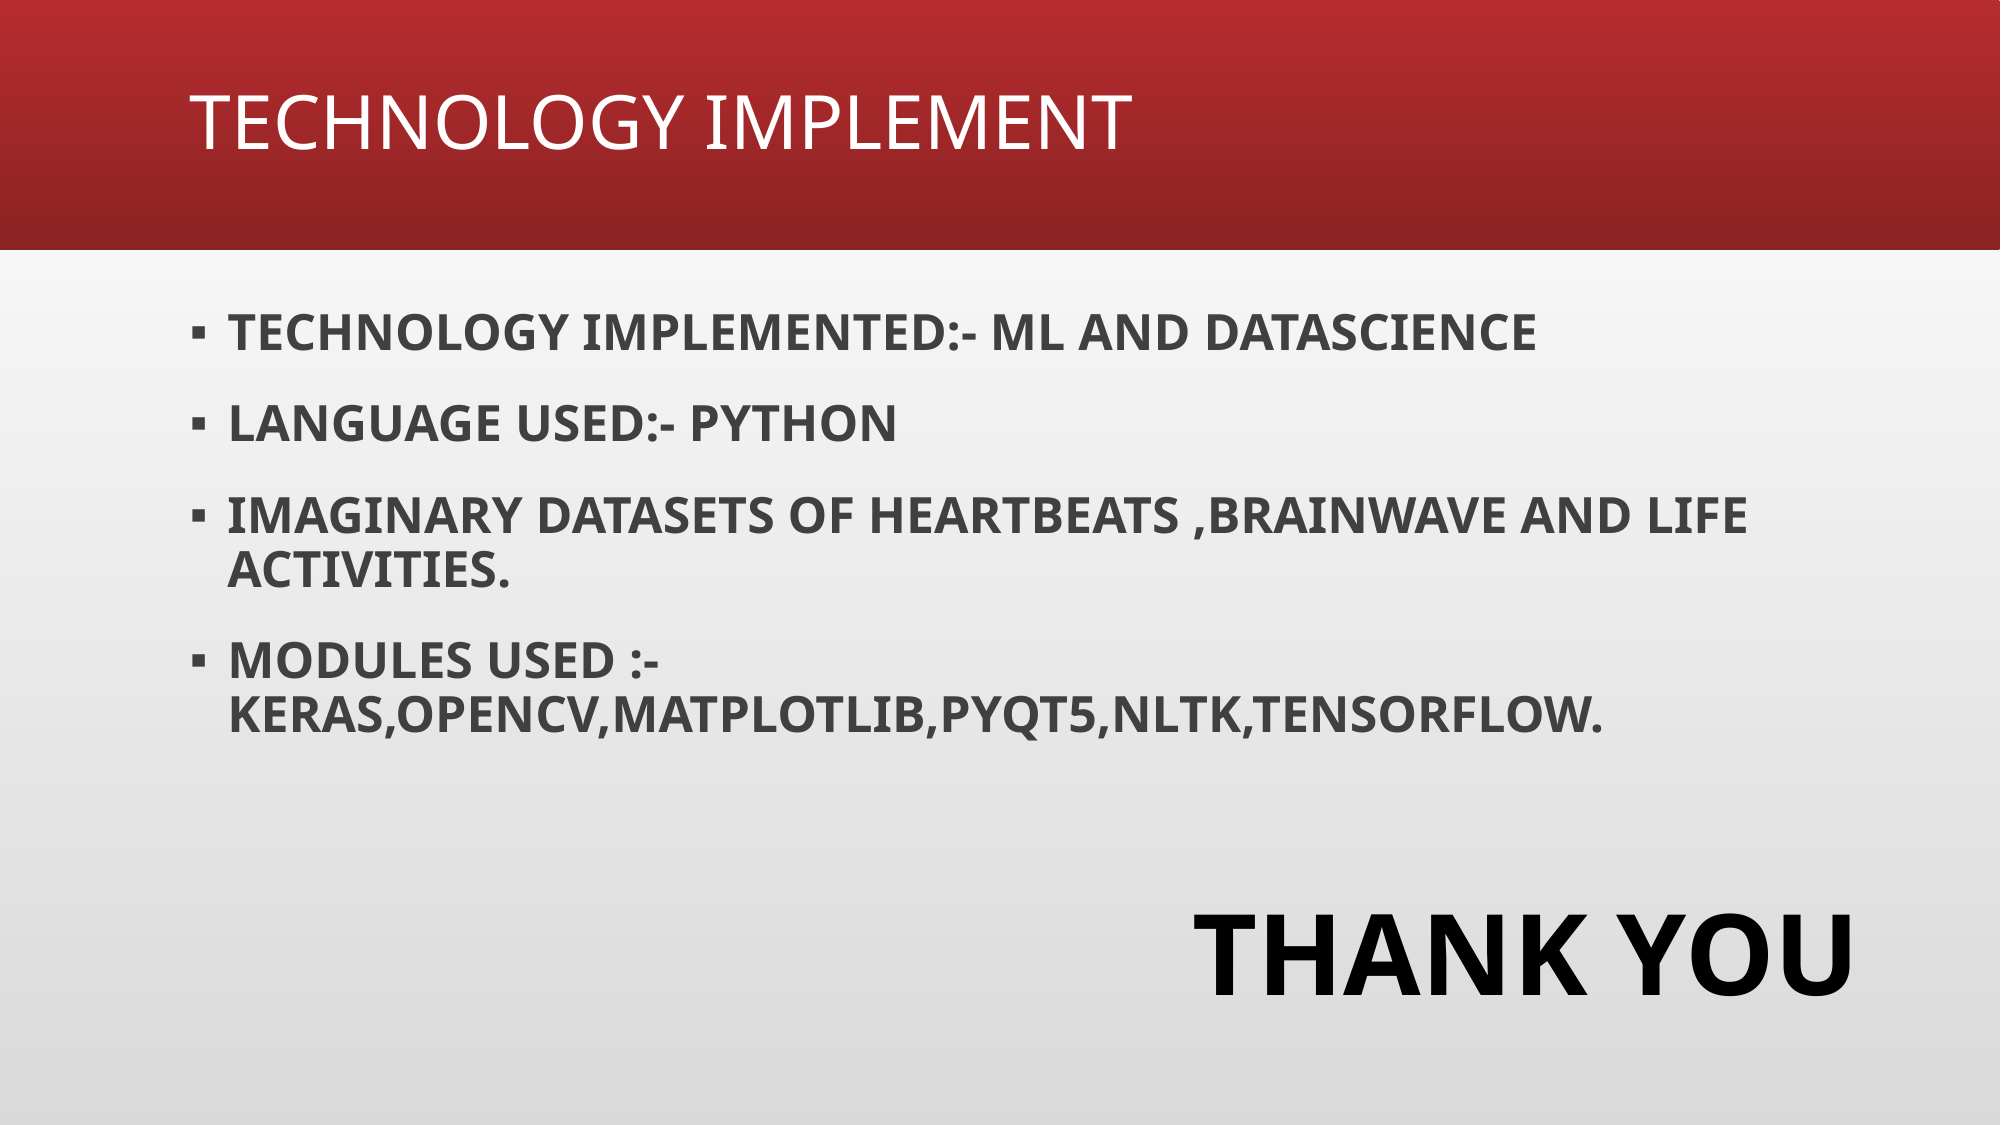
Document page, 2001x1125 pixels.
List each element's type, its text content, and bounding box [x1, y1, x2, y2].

list TECHNOLOGY IMPLEMENTED:- ML AND DATASCIENCE LANGUAGE USED:- PYTHON IMAGINARY DATASETS OF HEARTBEATS ,BRAINWAVE AND LIFE ACTIVITIES. MODULES USED :-KERAS,OPENCV,MATPLOTLIB,PYQT5,NLTK,TENSORFLOW. [174, 299, 1850, 1050]
text_box THANK YOU [1177, 874, 1875, 1025]
title TECHNOLOGY IMPLEMENT [174, 16, 1825, 234]
